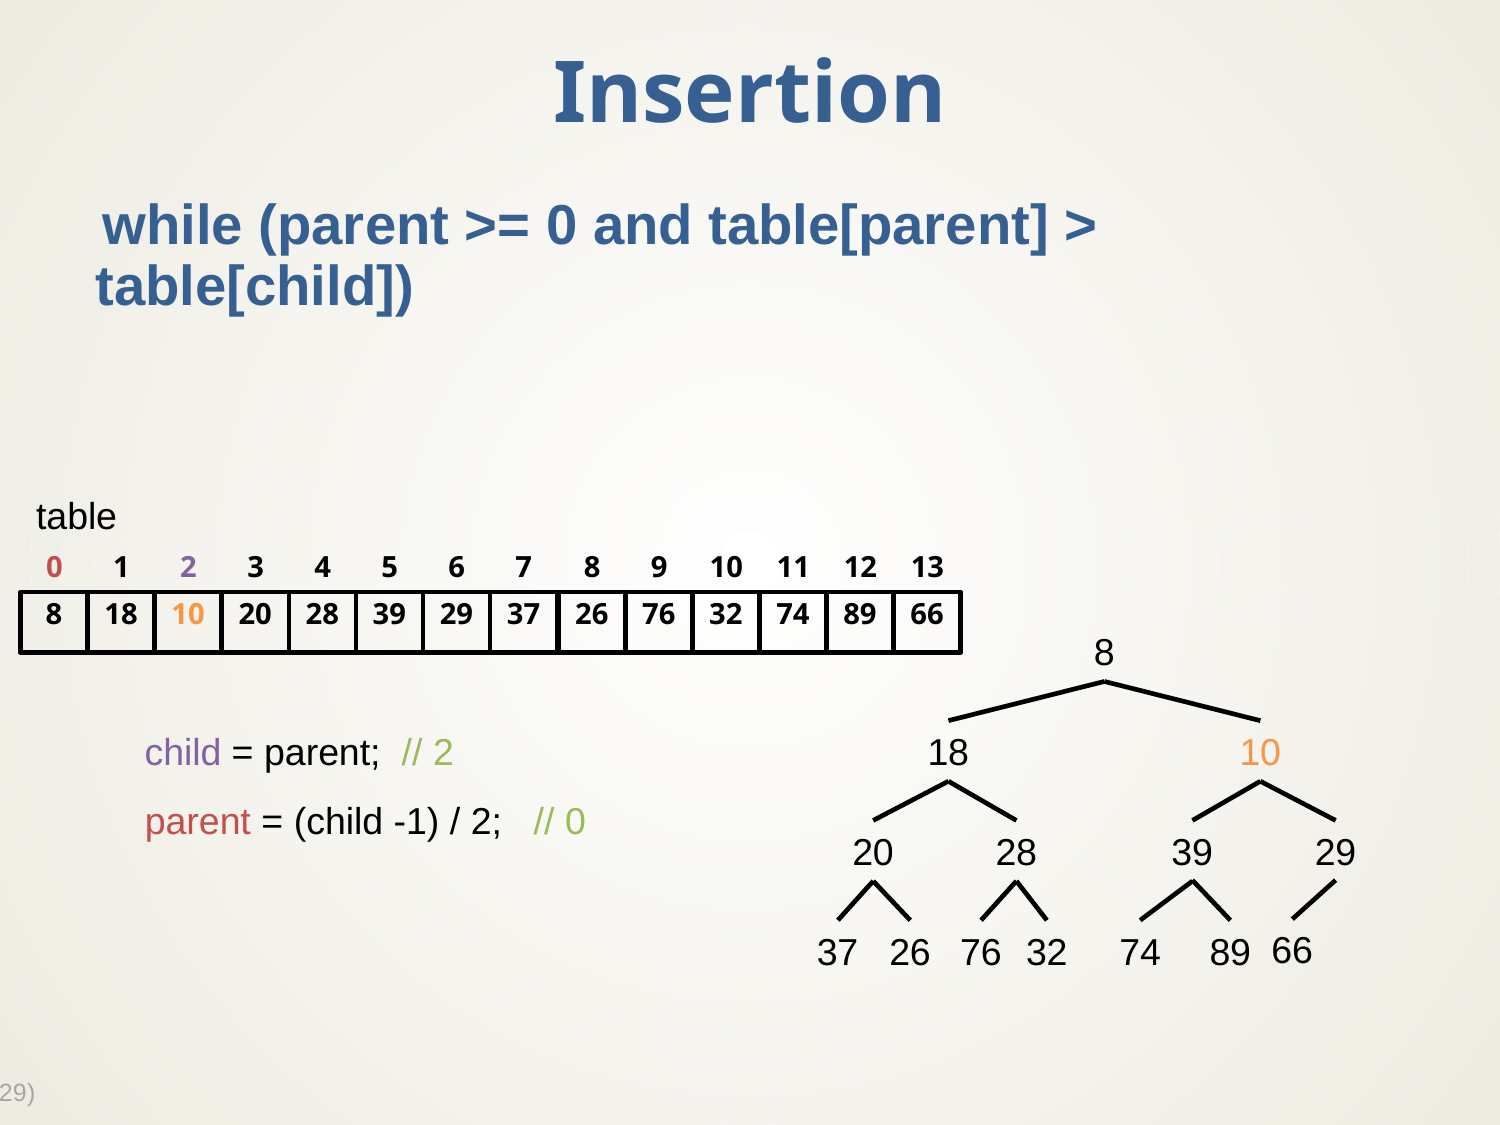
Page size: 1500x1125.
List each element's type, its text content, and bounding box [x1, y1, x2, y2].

text_box child = parent; // 2 [129, 720, 469, 781]
text_box 13 [895, 544, 961, 606]
list while (parent >= 0 and table[parent] > table[child]) [56, 187, 1444, 1036]
text_box 66 [898, 606, 961, 619]
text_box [801, 620, 1373, 982]
text_box table [21, 484, 133, 543]
title Insertion [0, 24, 1500, 166]
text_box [1292, 880, 1336, 920]
text_box parent = (child -1) / 2; // 0 [130, 789, 601, 849]
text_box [20, 544, 895, 653]
